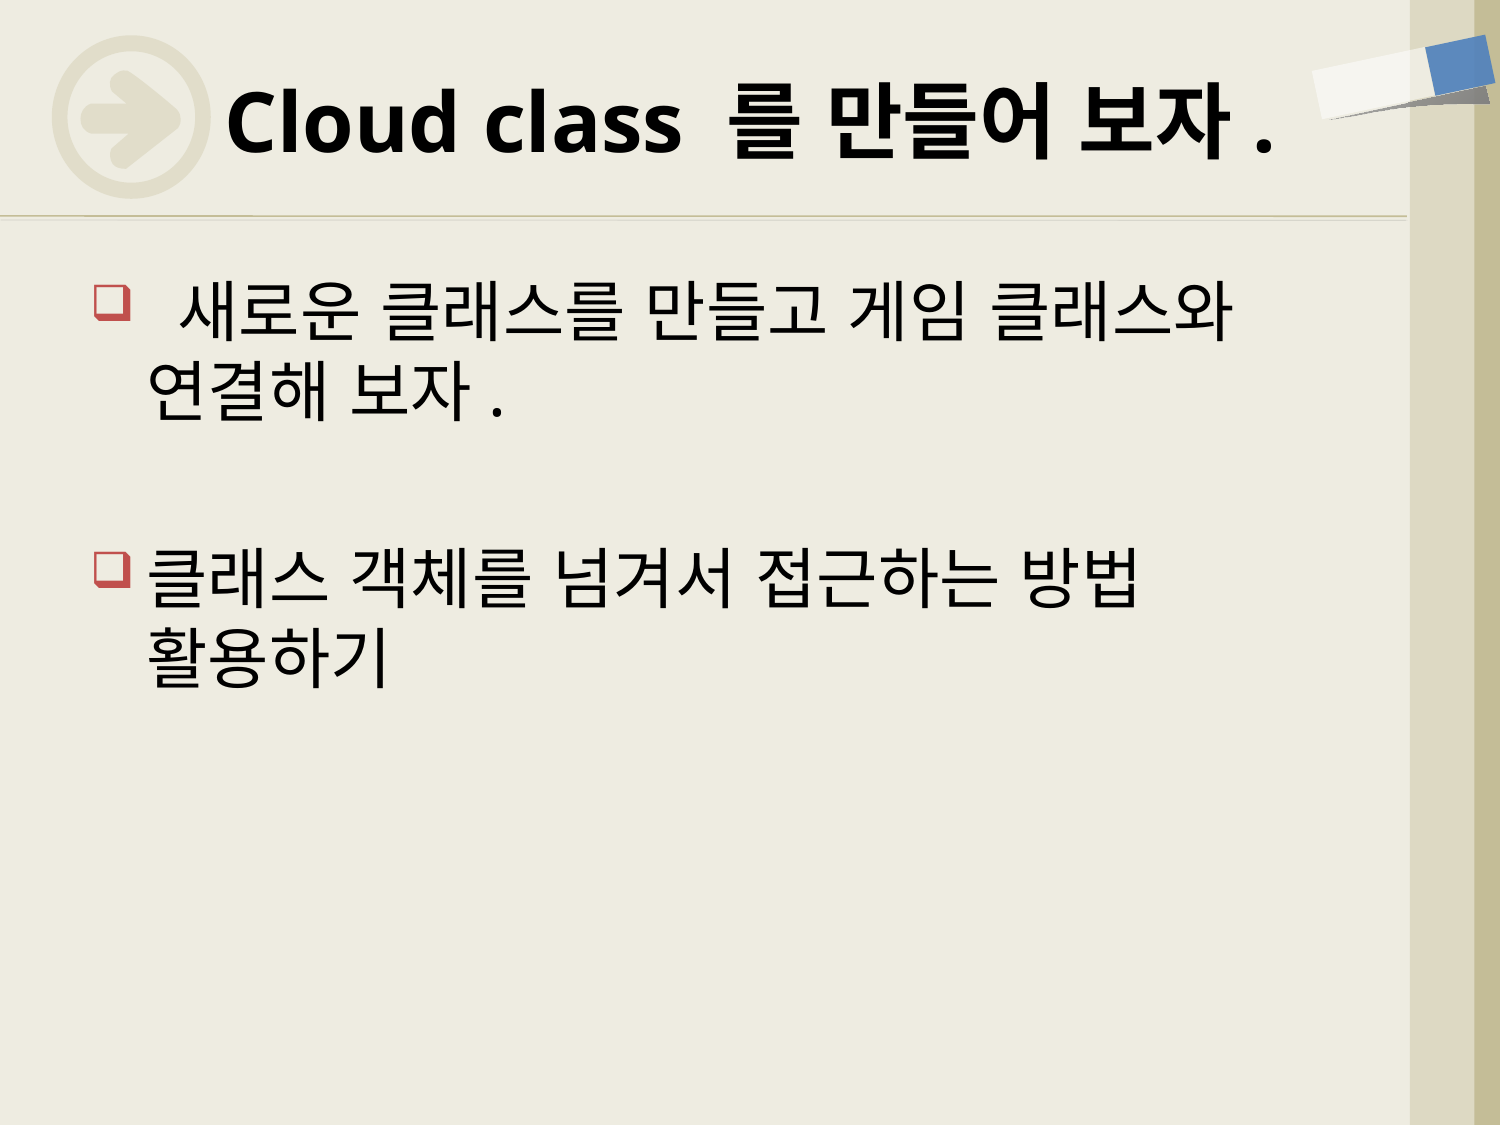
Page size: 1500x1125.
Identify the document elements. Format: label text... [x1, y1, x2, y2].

list 새로운 클래스를 만들고 게임 클래스와 연결해 보자. 클래스 객체를 넘겨서 접근하는 방법 활용하기 [75, 262, 1406, 1005]
title Cloud class 를 만들어 보자. [75, 24, 1425, 213]
